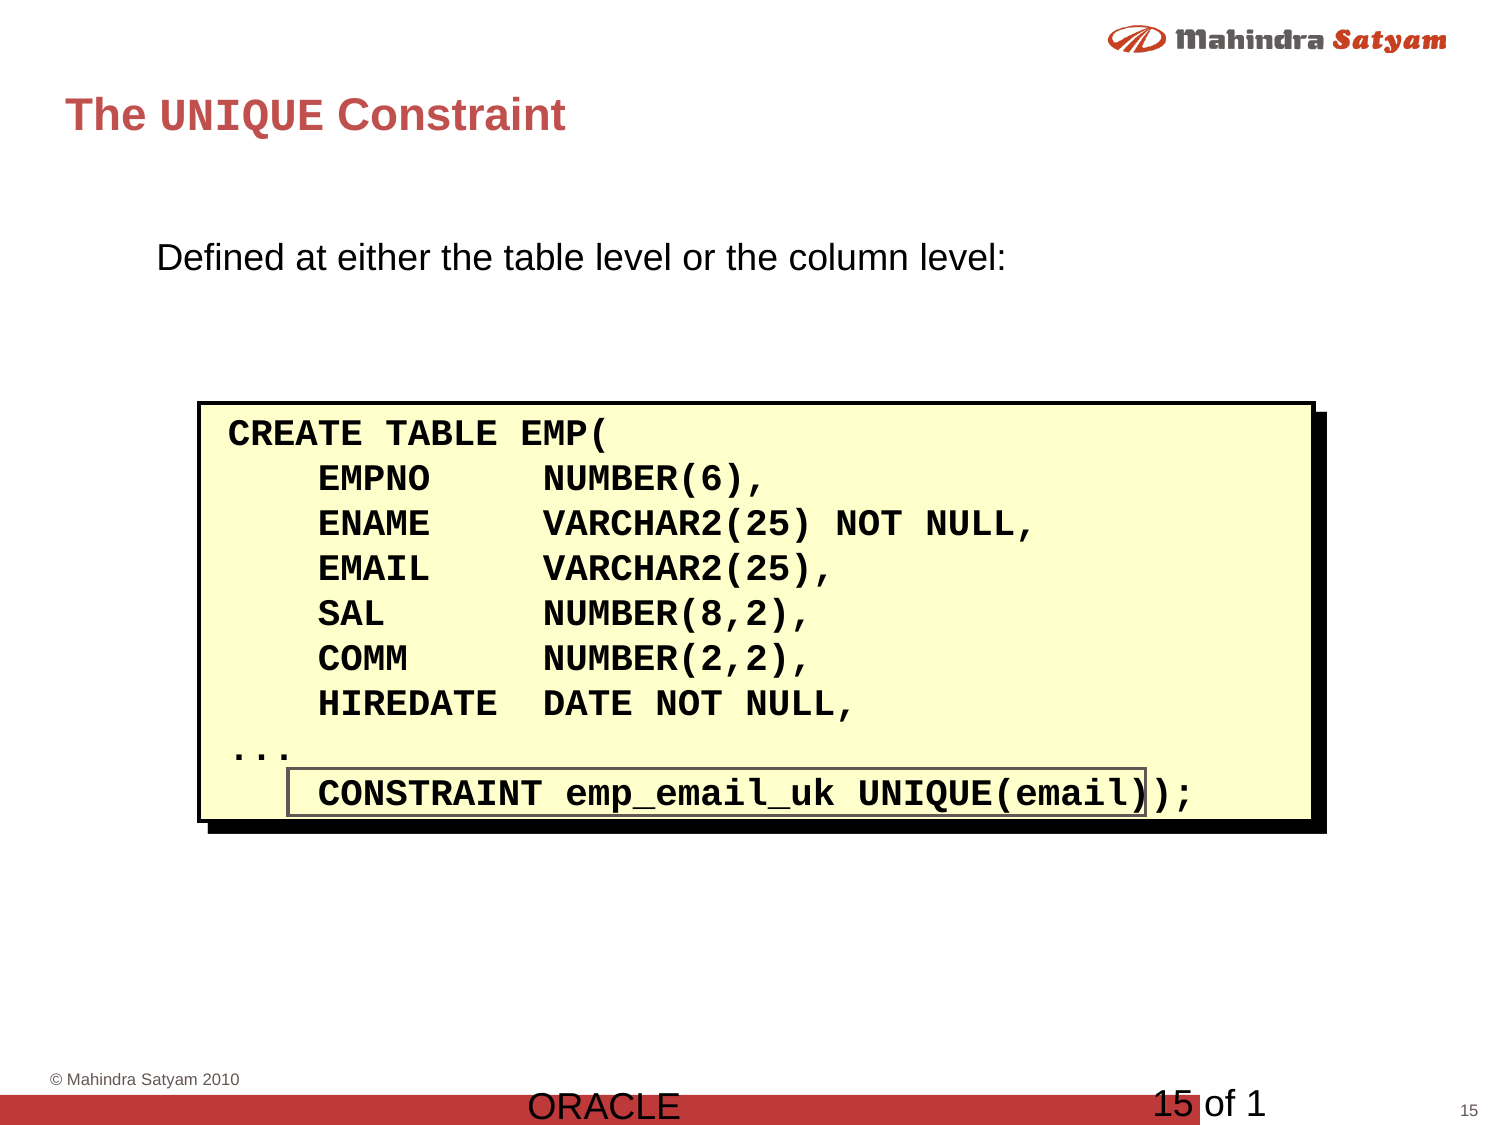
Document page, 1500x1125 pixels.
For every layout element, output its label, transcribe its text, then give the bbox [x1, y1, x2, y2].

list Defined at either the table level or the column level: [140, 224, 1455, 879]
slide_number 15 of 1 [1137, 1071, 1488, 1125]
footer ORACLE [512, 1074, 988, 1116]
picture [1107, 25, 1446, 53]
text_box CREATE TABLE EMP( EMPNO NUMBER(6), ENAME VARCHAR2(25) NOT NULL, EMAIL VARCHAR2(25), SAL NUMBER(8,2), COMM NUMBER(2,2), HIREDATE DATE NOT NULL, ... CONSTRAINT emp_email_uk UNIQUE(email)); [212, 468, 1050, 752]
text_box [287, 768, 1146, 816]
title The UNIQUE Constraint [49, 76, 1452, 133]
